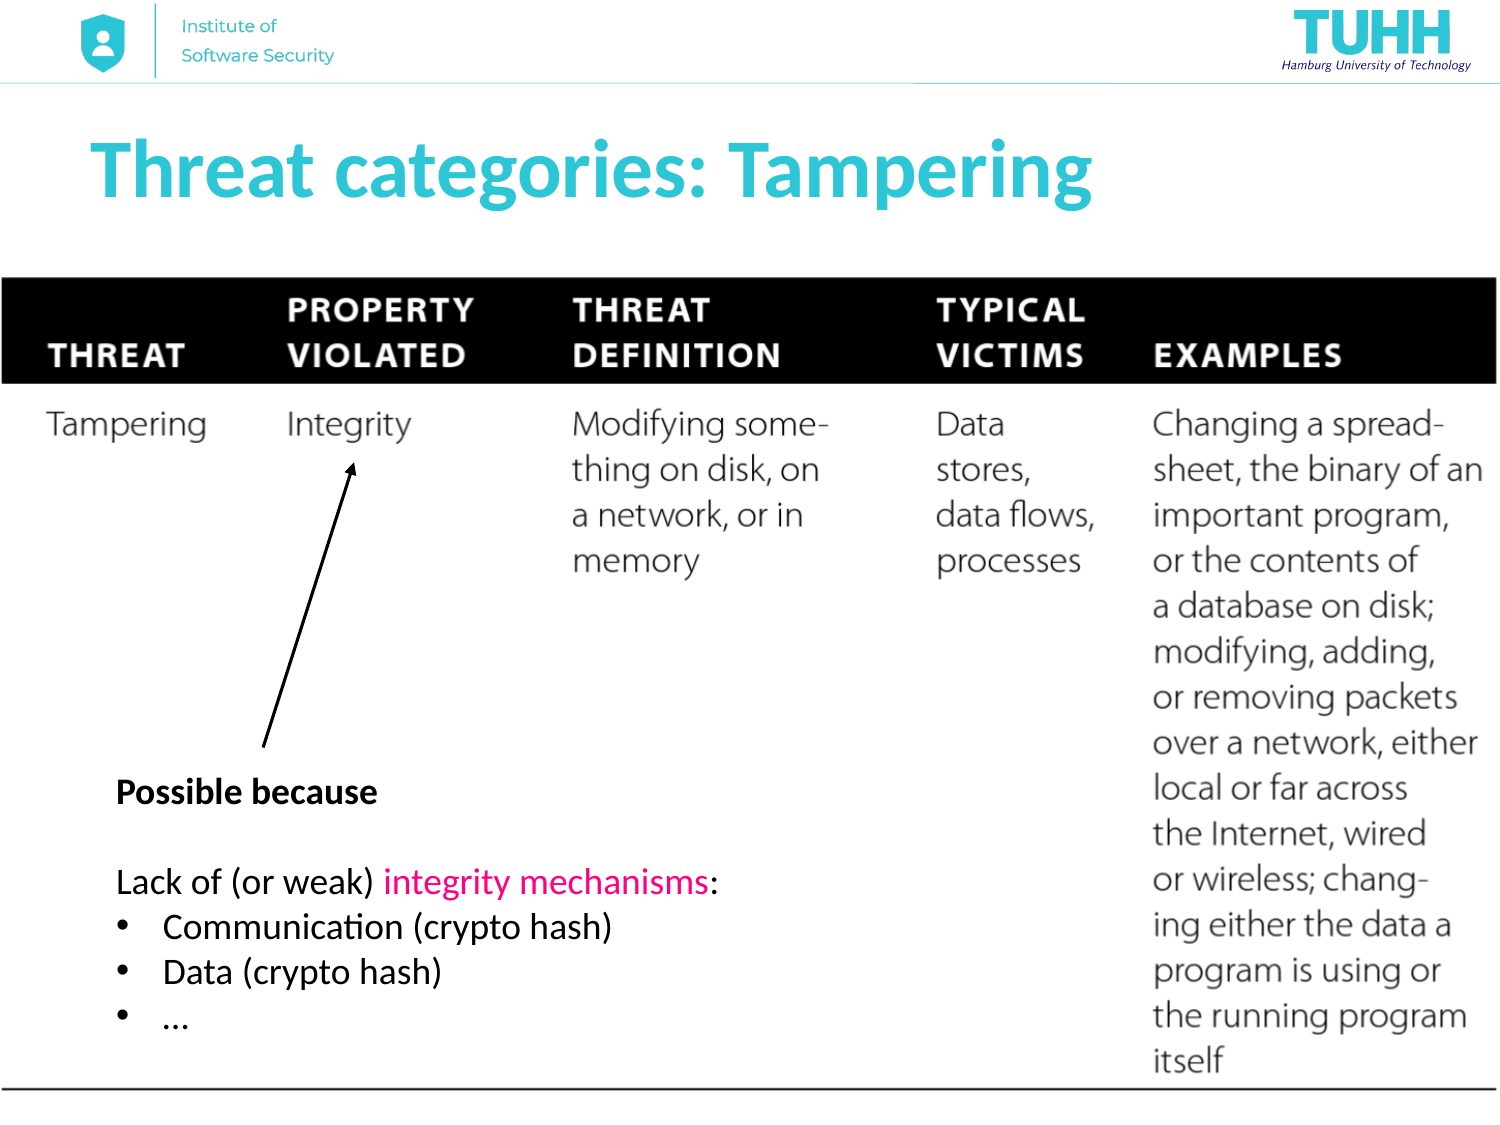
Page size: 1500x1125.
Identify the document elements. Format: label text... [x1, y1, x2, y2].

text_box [262, 461, 355, 748]
title Threat categories: Tampering [75, 103, 1425, 225]
picture [75, 0, 340, 84]
picture [1282, 10, 1471, 72]
picture [0, 275, 1500, 1094]
